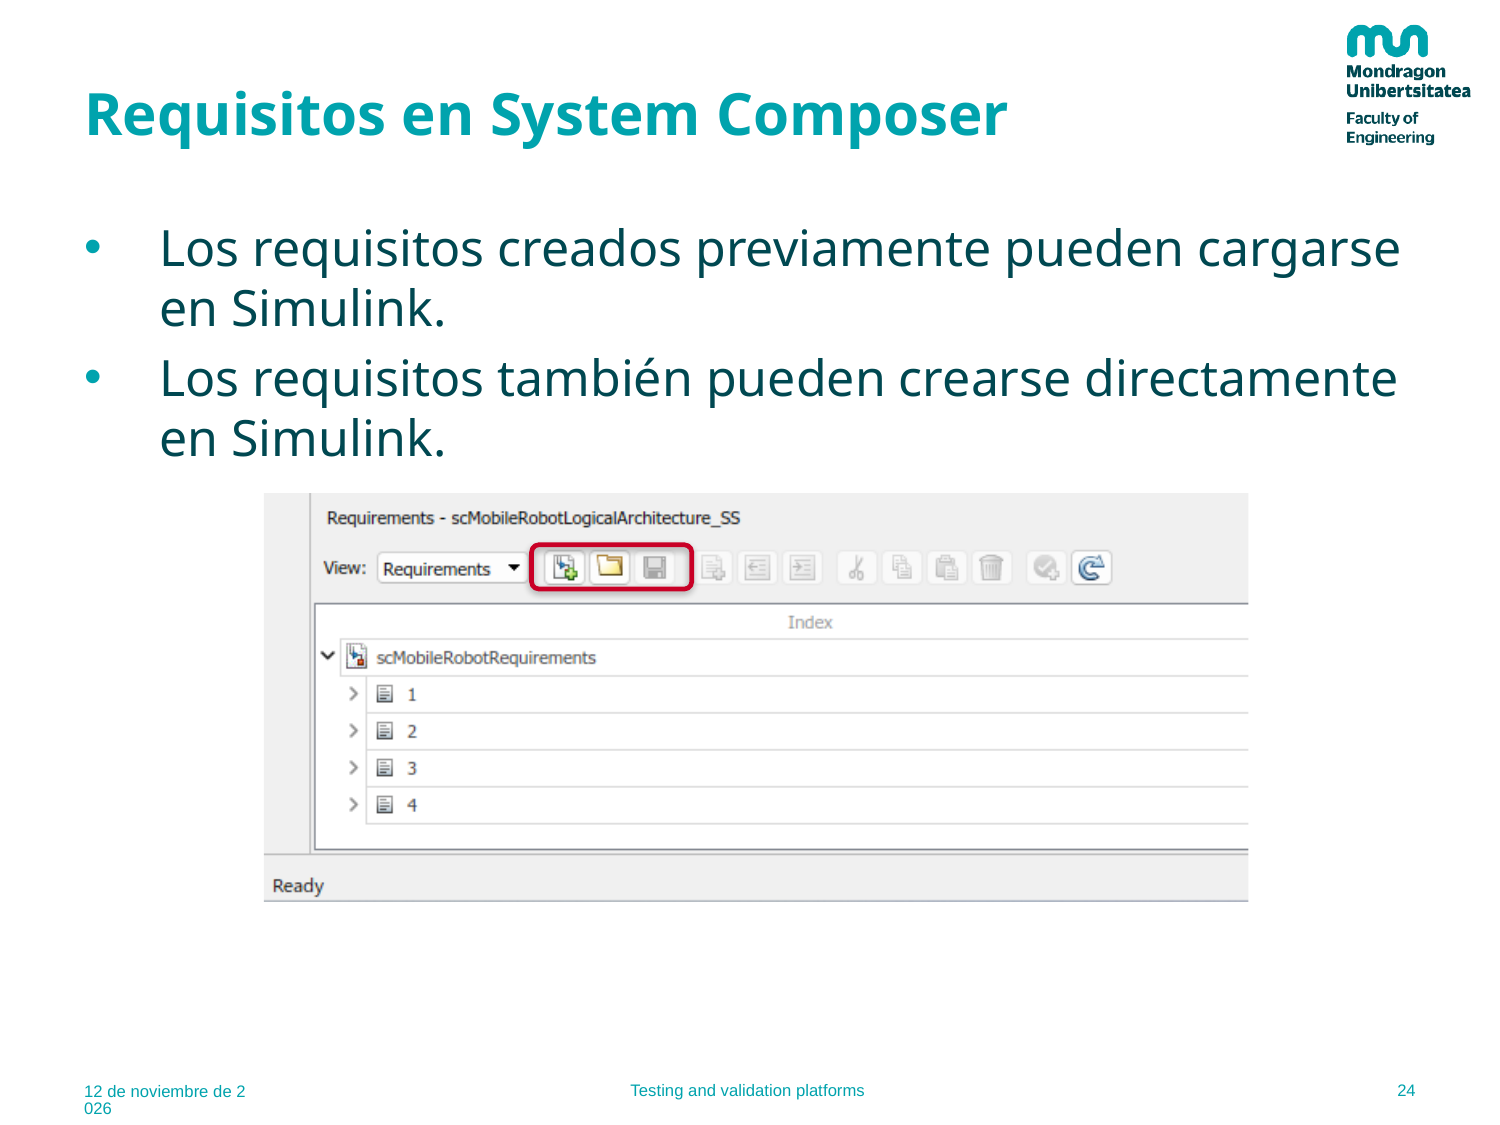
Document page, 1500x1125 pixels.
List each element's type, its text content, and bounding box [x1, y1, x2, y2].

title Requisitos en System Composer [69, 77, 1327, 148]
slide_number 24 [1248, 1059, 1431, 1120]
picture [263, 492, 1249, 902]
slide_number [69, 1060, 263, 1121]
picture [1319, 0, 1500, 170]
footer Testing and validation platforms [356, 1059, 1140, 1120]
list Los requisitos creados previamente pueden cargarse en Simulink. Los requisitos también pueden crearse directamente en Simulink. [69, 209, 1431, 999]
